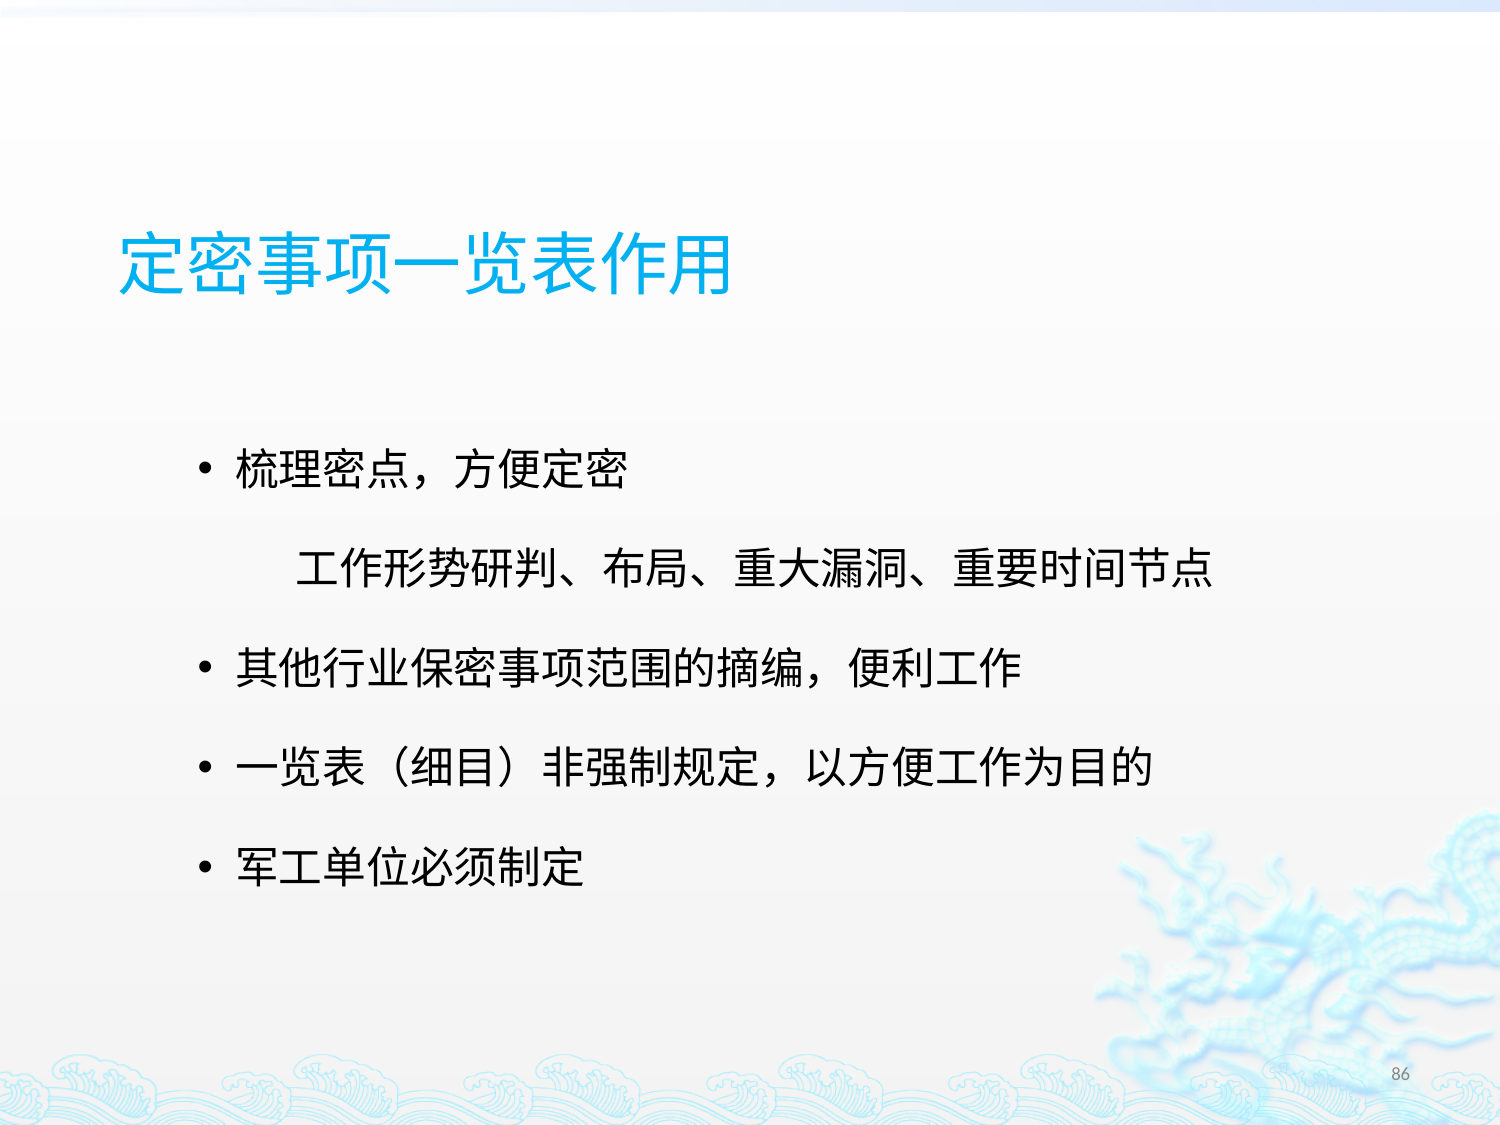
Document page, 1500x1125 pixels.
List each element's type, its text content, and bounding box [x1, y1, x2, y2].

slide_number 86 [1074, 1042, 1425, 1103]
text_box 梳理密点，方便定密 工作形势研判、布局、重大漏洞、重要时间节点 其他行业保密事项范围的摘编，便利工作 一览表（细目）非强制规定，以方便工作为目的 军工单位必须制定 [182, 334, 1477, 870]
text_box 定密事项一览表作用 [103, 185, 1397, 349]
